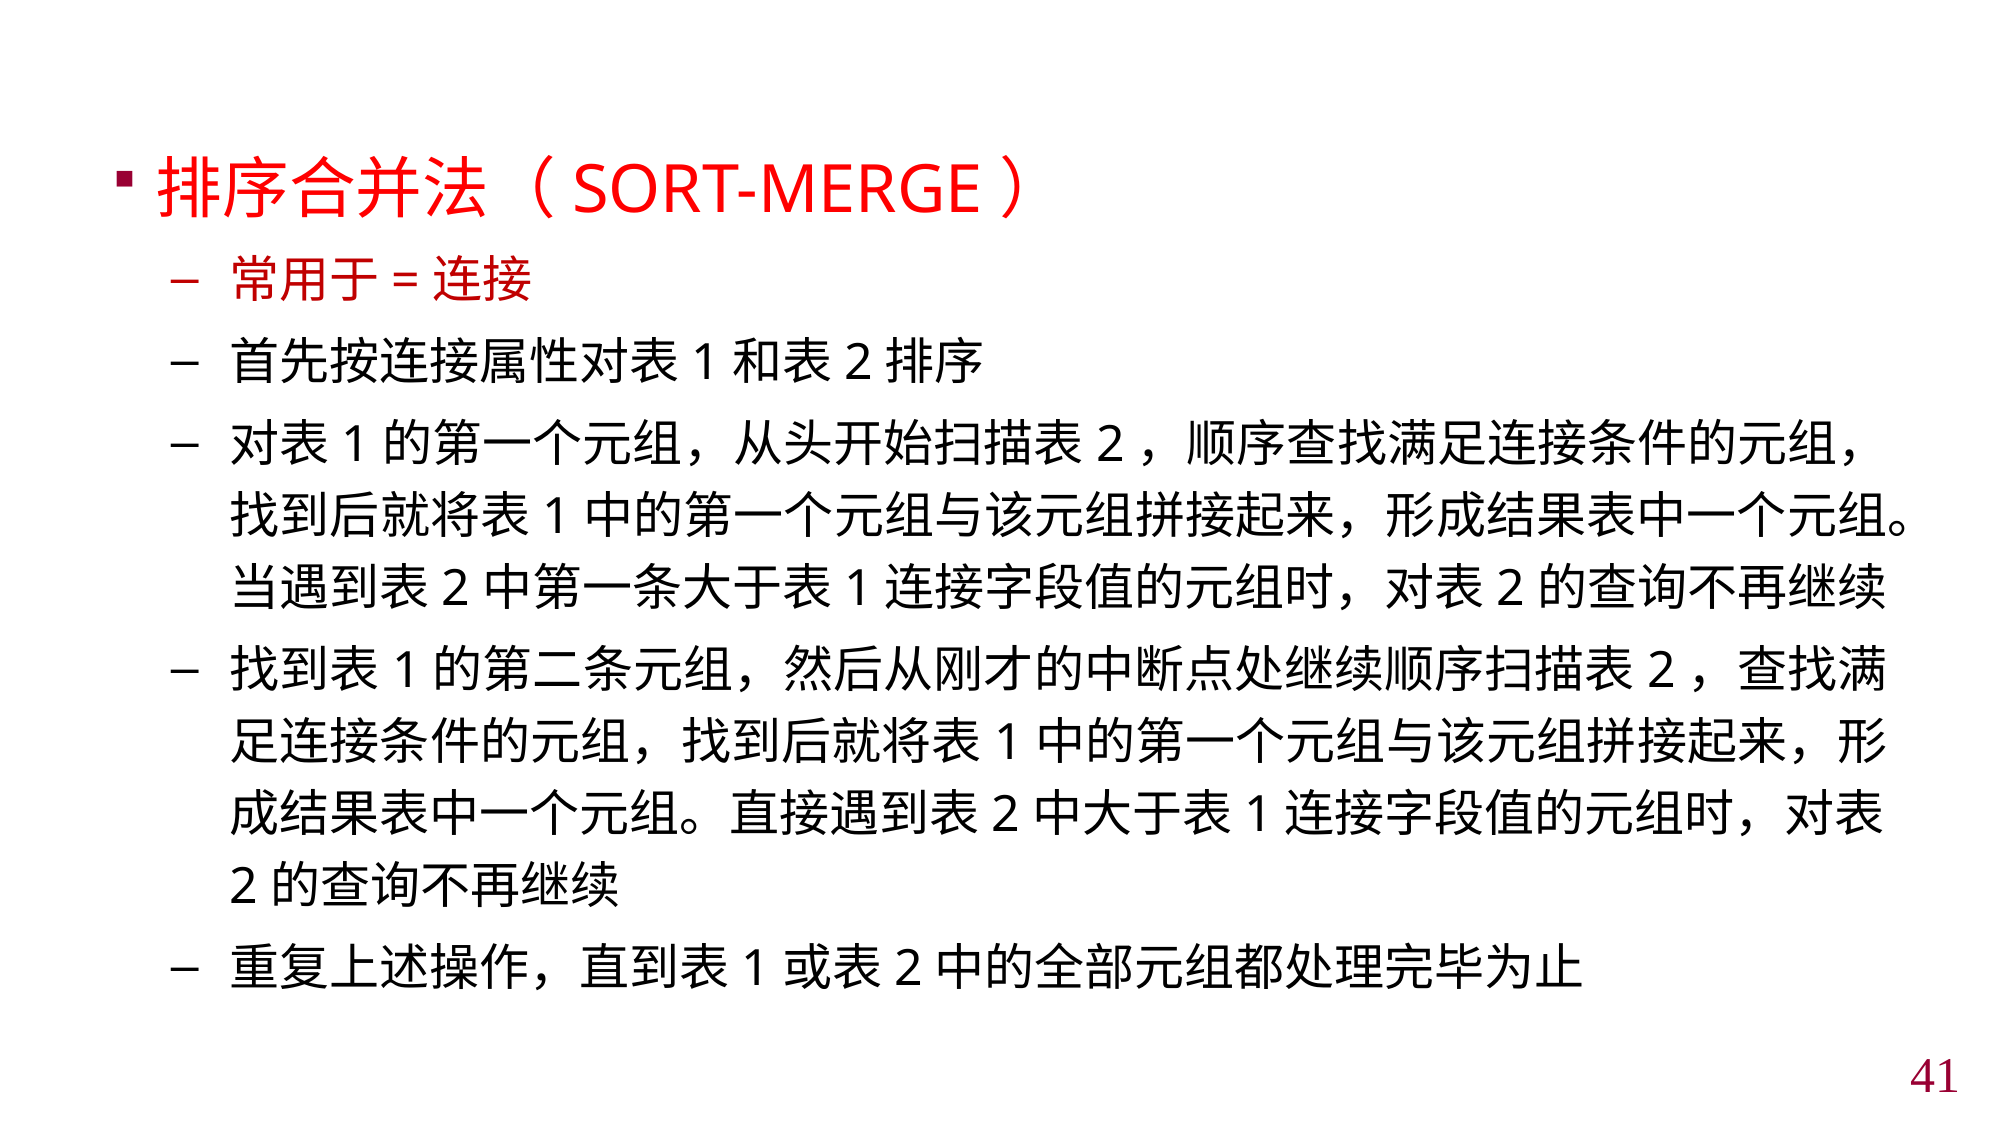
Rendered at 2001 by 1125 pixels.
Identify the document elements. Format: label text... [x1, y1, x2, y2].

slide_number 40 [1550, 1048, 1975, 1096]
list 排序合并法（SORT-MERGE） 常用于=连接 首先按连接属性对表1和表2排序 对表1的第一个元组，从头开始扫描表2，顺序查找满足连接条件的元组，找到后就将表1中的第一个元组与该元组拼接起来，形成结果表中一个元组。当遇到表2中第一条大于表1连接字段值的元组时，对表2的查询不再继续 找到表1的第二条元组，然后从刚才的中断点处继续顺序扫描表2，查找满足连接条件的元组，找到后就将表1中的第一个元组与该元组拼接起来，形成结果表中一个元组。直接遇到表2中大于表1连接字段值的元组时，对表2的查询不再继续 重复上述操作，直到表1或表2中的全部元组都处理完毕为止 [97, 113, 1903, 1049]
